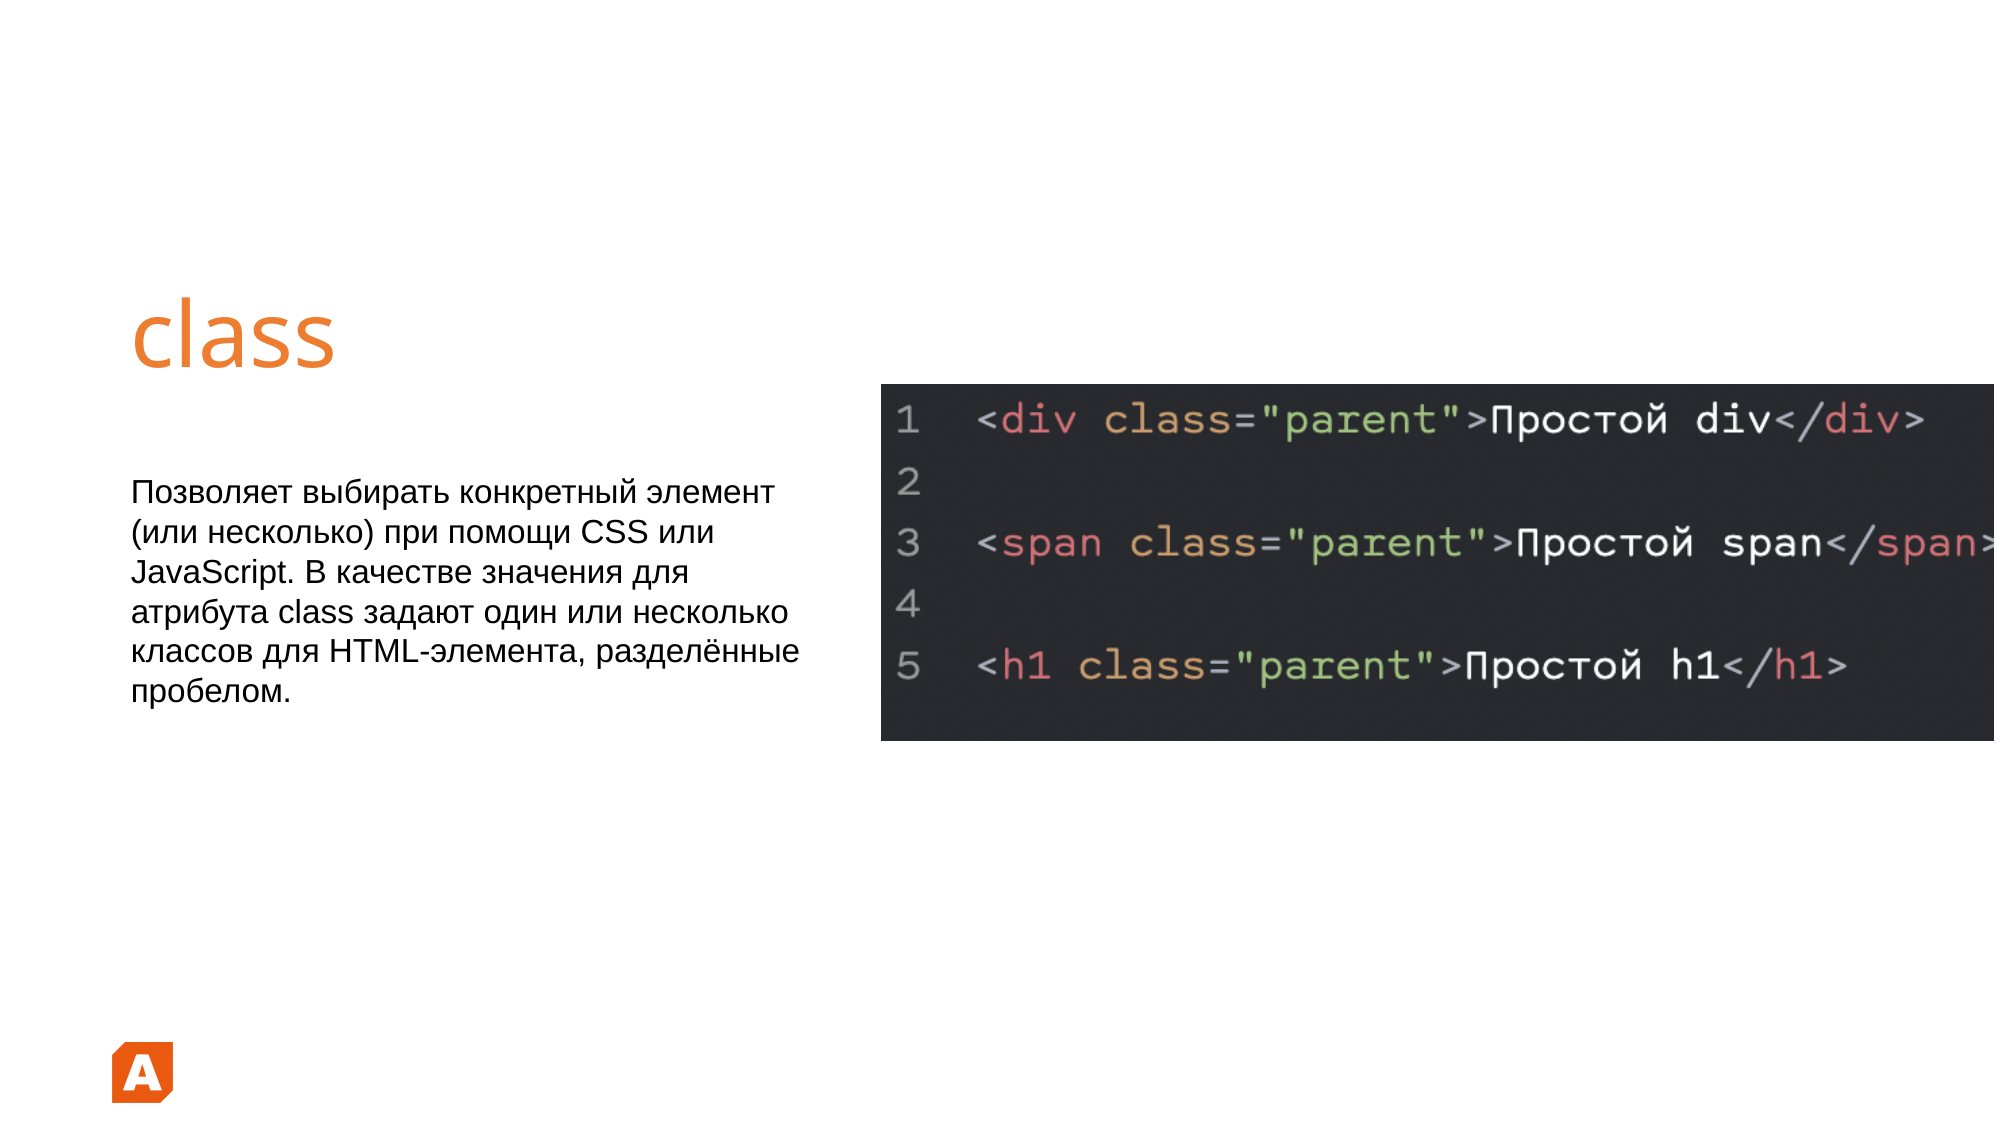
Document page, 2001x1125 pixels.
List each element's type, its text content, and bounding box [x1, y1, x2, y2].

list Позволяет выбирать конкретный элемент (или несколько) при помощи CSS или JavaScript. В качестве значения для атрибута class задают один или несколько классов для HTML-элемента, разделённые пробелом. [115, 462, 838, 962]
picture [112, 1042, 173, 1103]
title class [115, 200, 838, 462]
picture [880, 383, 1994, 741]
